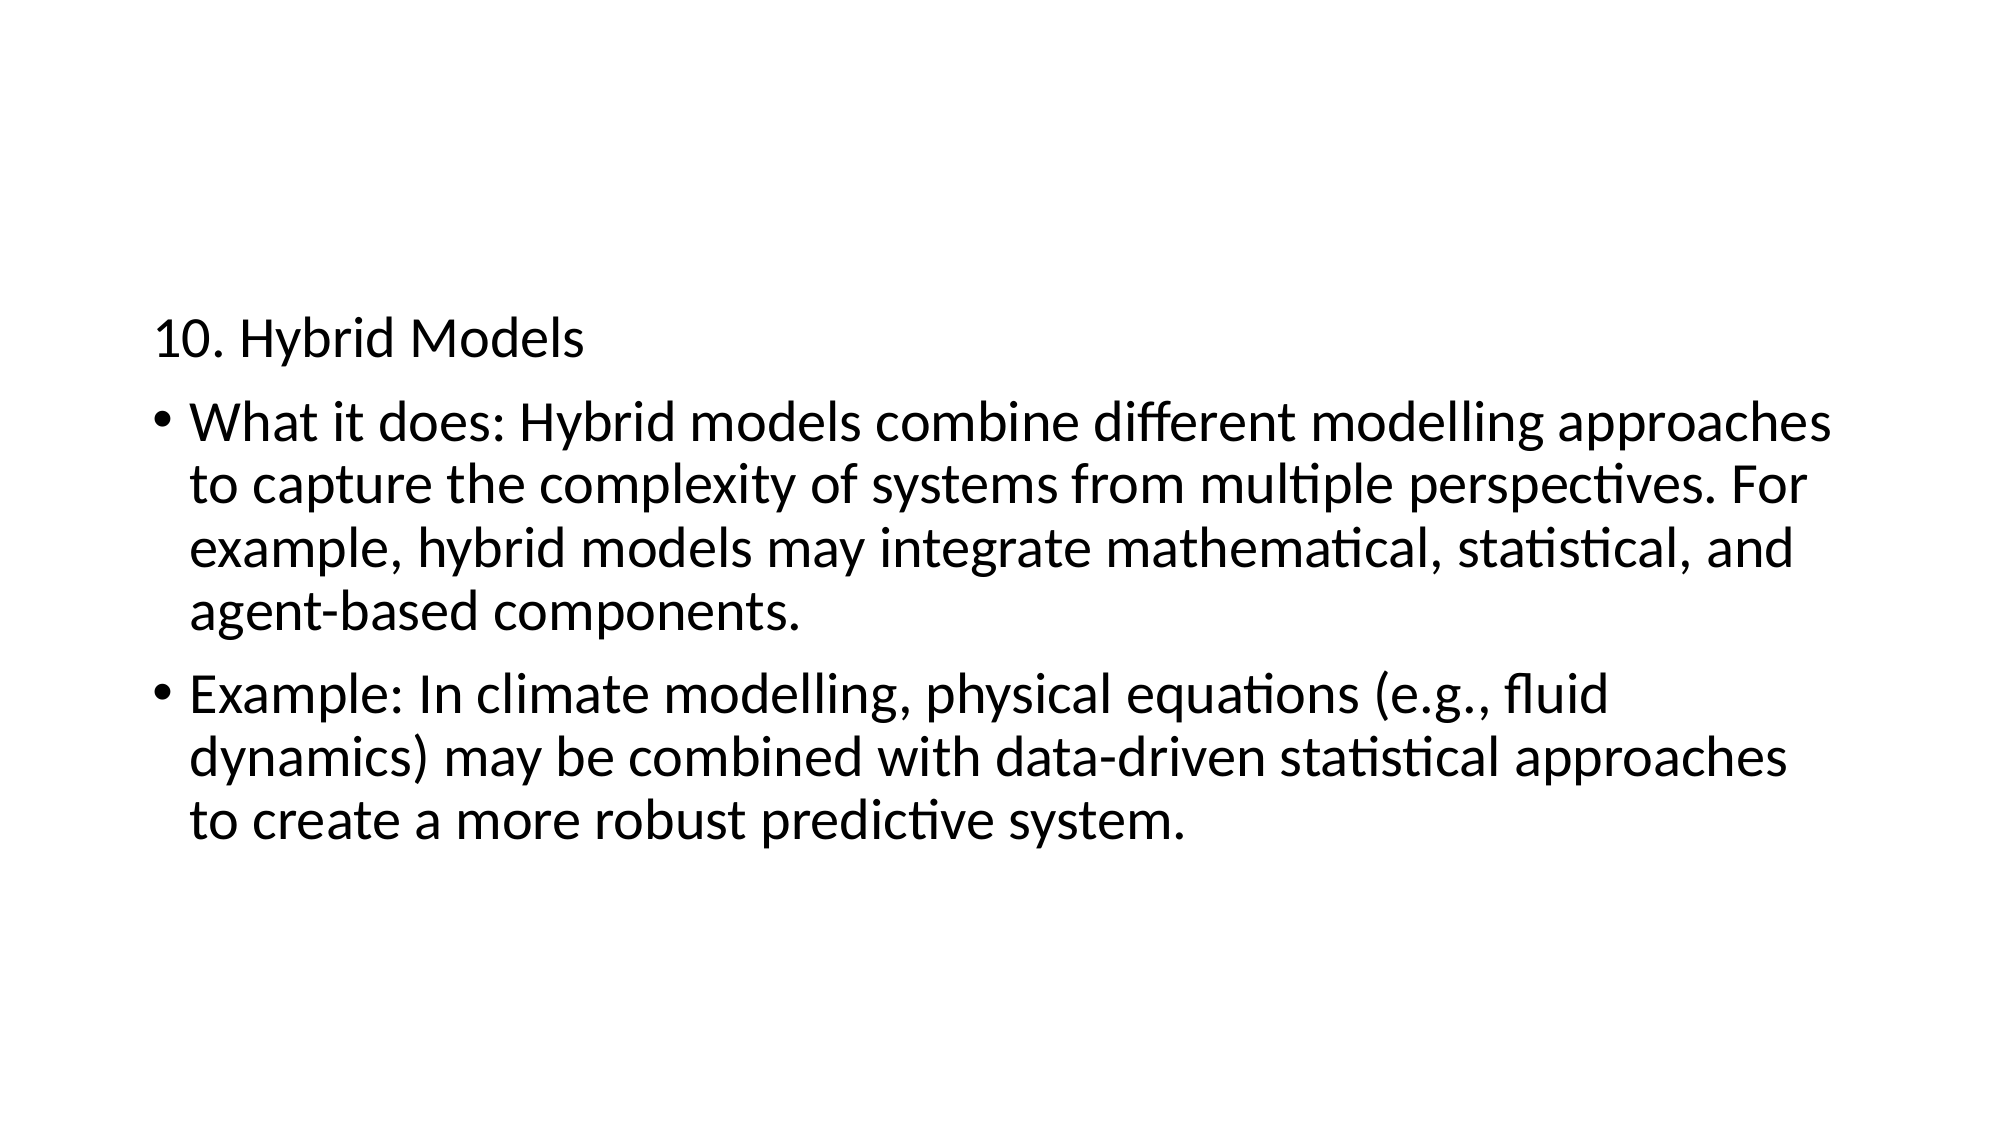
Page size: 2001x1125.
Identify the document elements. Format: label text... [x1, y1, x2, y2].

list 10. Hybrid Models What it does: Hybrid models combine different modelling approaches to capture the complexity of systems from multiple perspectives. For example, hybrid models may integrate mathematical, statistical, and agent-based components. Example: In climate modelling, physical equations (e.g., fluid dynamics) may be combined with data-driven statistical approaches to create a more robust predictive system. [137, 299, 1863, 1014]
